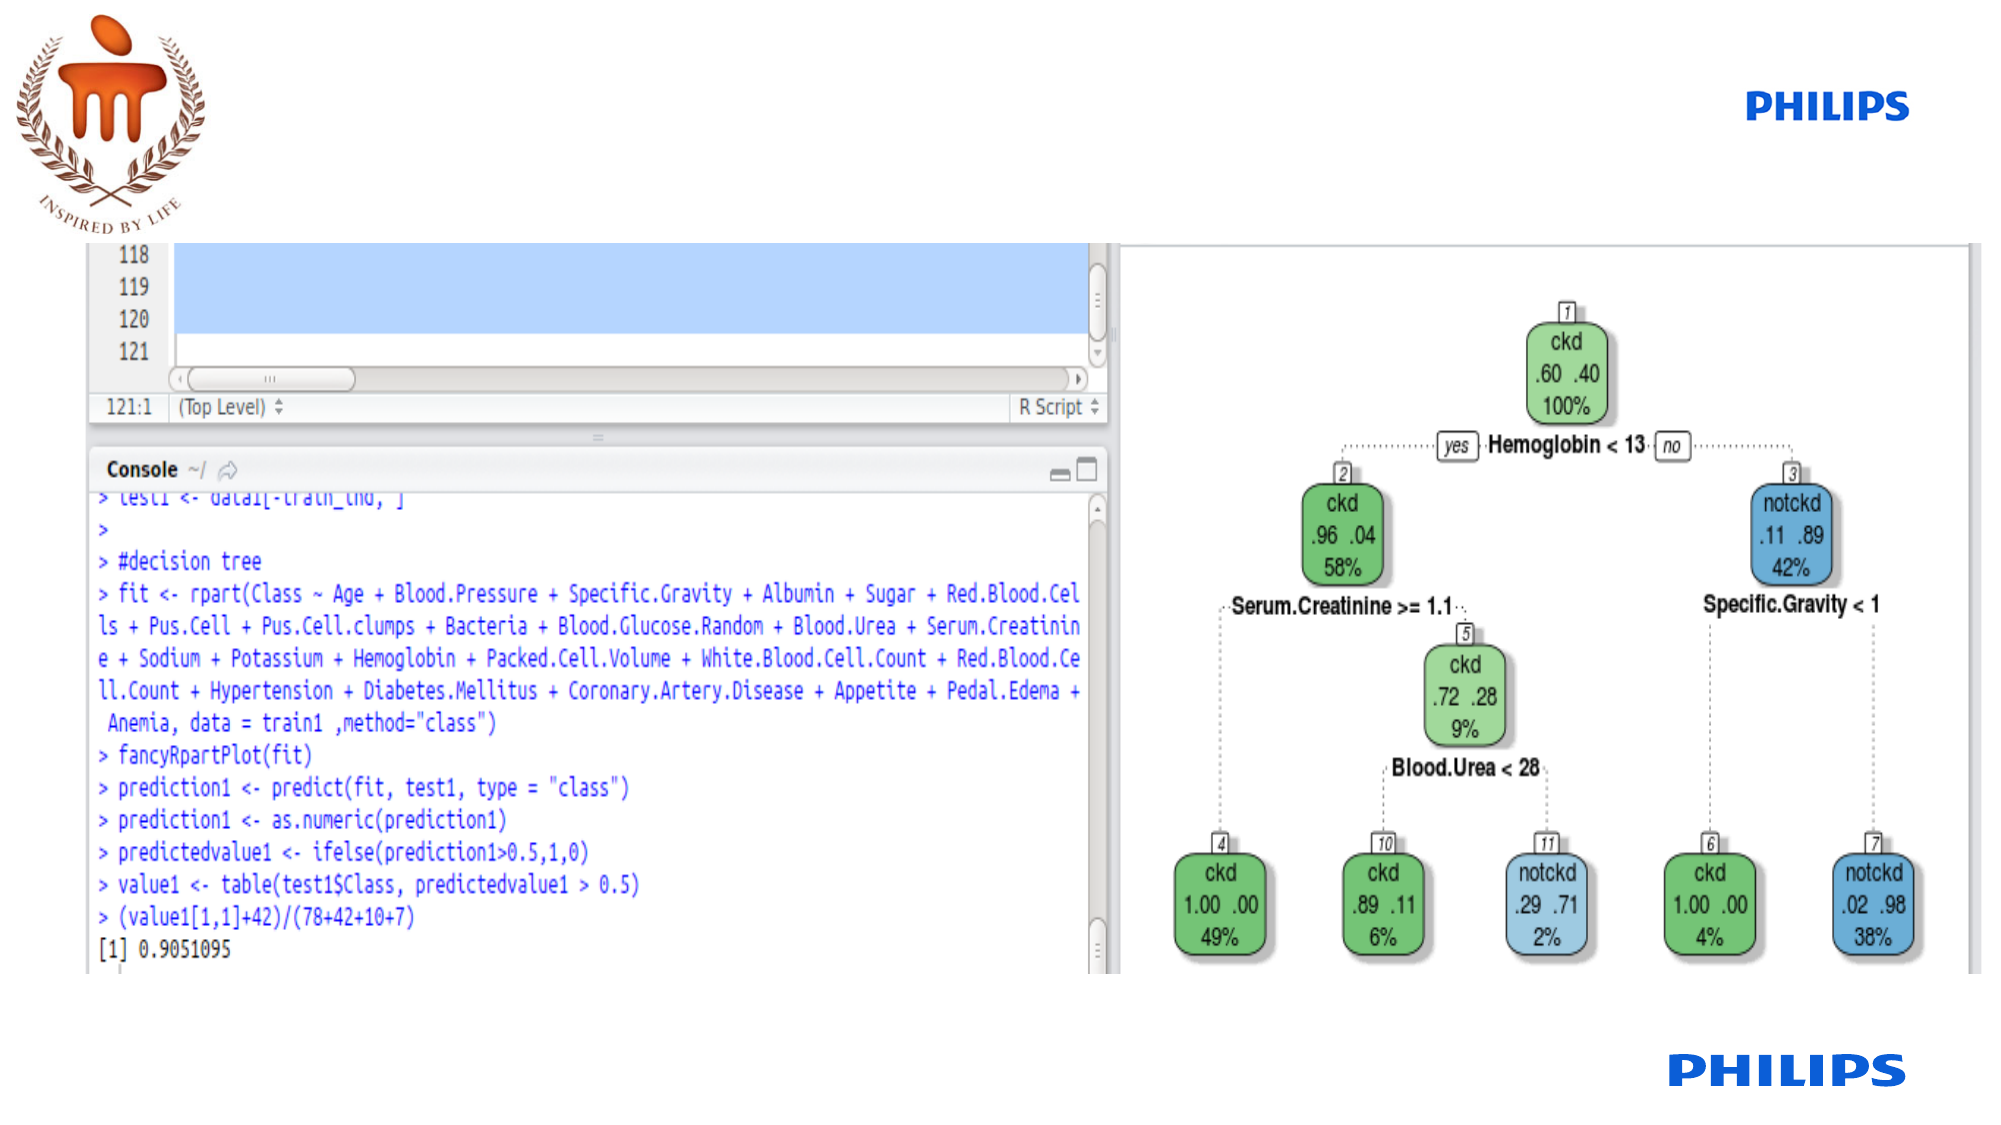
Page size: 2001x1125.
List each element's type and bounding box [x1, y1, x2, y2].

picture [16, 14, 213, 234]
picture [1611, 0, 1936, 211]
picture [85, 243, 1982, 974]
